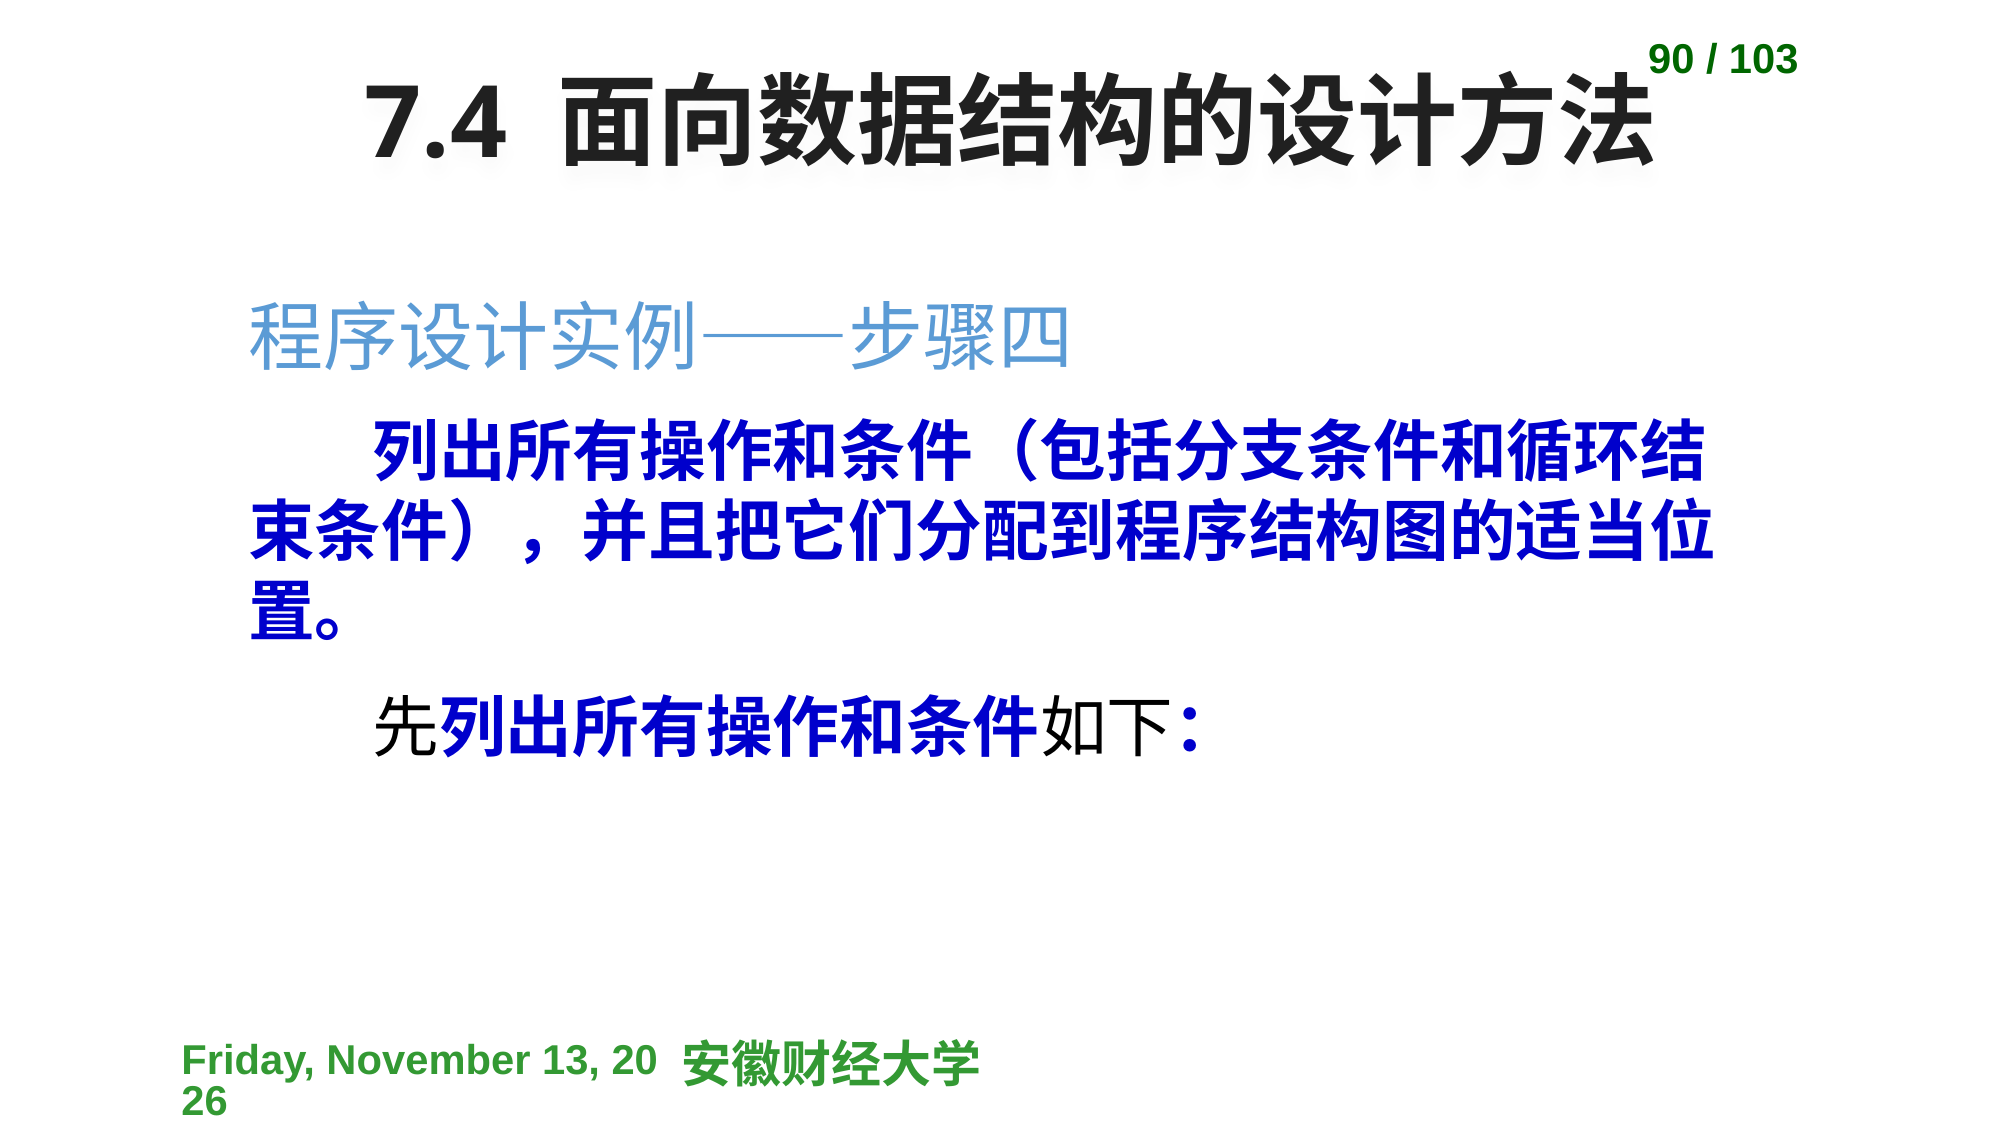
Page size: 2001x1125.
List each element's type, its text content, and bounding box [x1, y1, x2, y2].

title 7.4 面向数据结构的设计方法 [88, 62, 1934, 188]
text_box 列出所有操作和条件（包括分支条件和循环结束条件），并且把它们分配到程序结构图的适当位置。 [233, 401, 1767, 657]
footer 安徽财经大学 [666, 1025, 1384, 1100]
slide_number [166, 1025, 666, 1100]
text_box 程序设计实例——步骤四 [233, 264, 1767, 387]
slide_number 90 / 103 [1633, 24, 1967, 100]
text_box 先列出所有操作和条件如下： [233, 661, 1767, 773]
